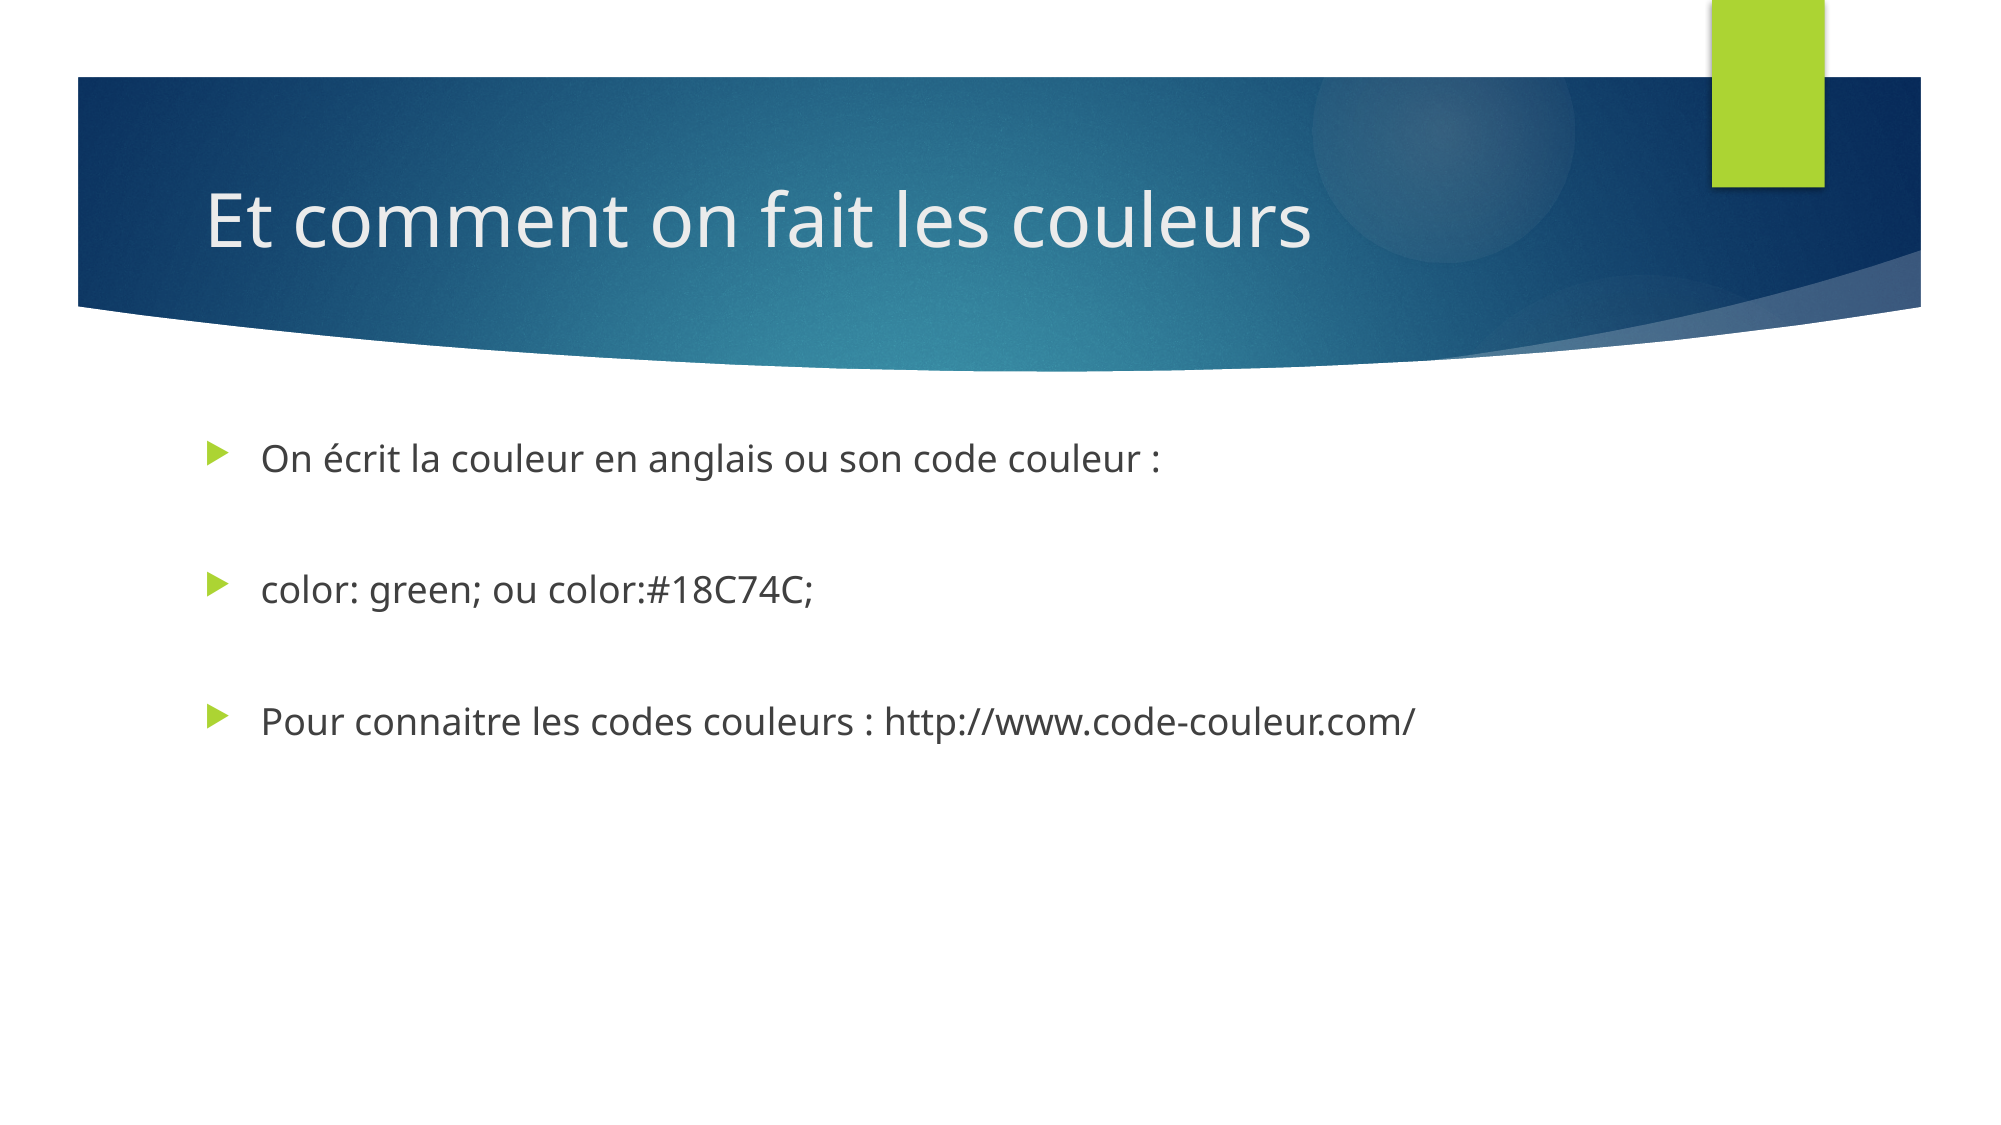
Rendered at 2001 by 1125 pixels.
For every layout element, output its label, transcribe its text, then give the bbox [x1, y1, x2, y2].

list On écrit la couleur en anglais ou son code couleur : color: green; ou color:#18C74C; Pour connaitre les codes couleurs : http://www.code-couleur.com/ [189, 427, 1627, 988]
title Et comment on fait les couleurs [189, 159, 1627, 276]
